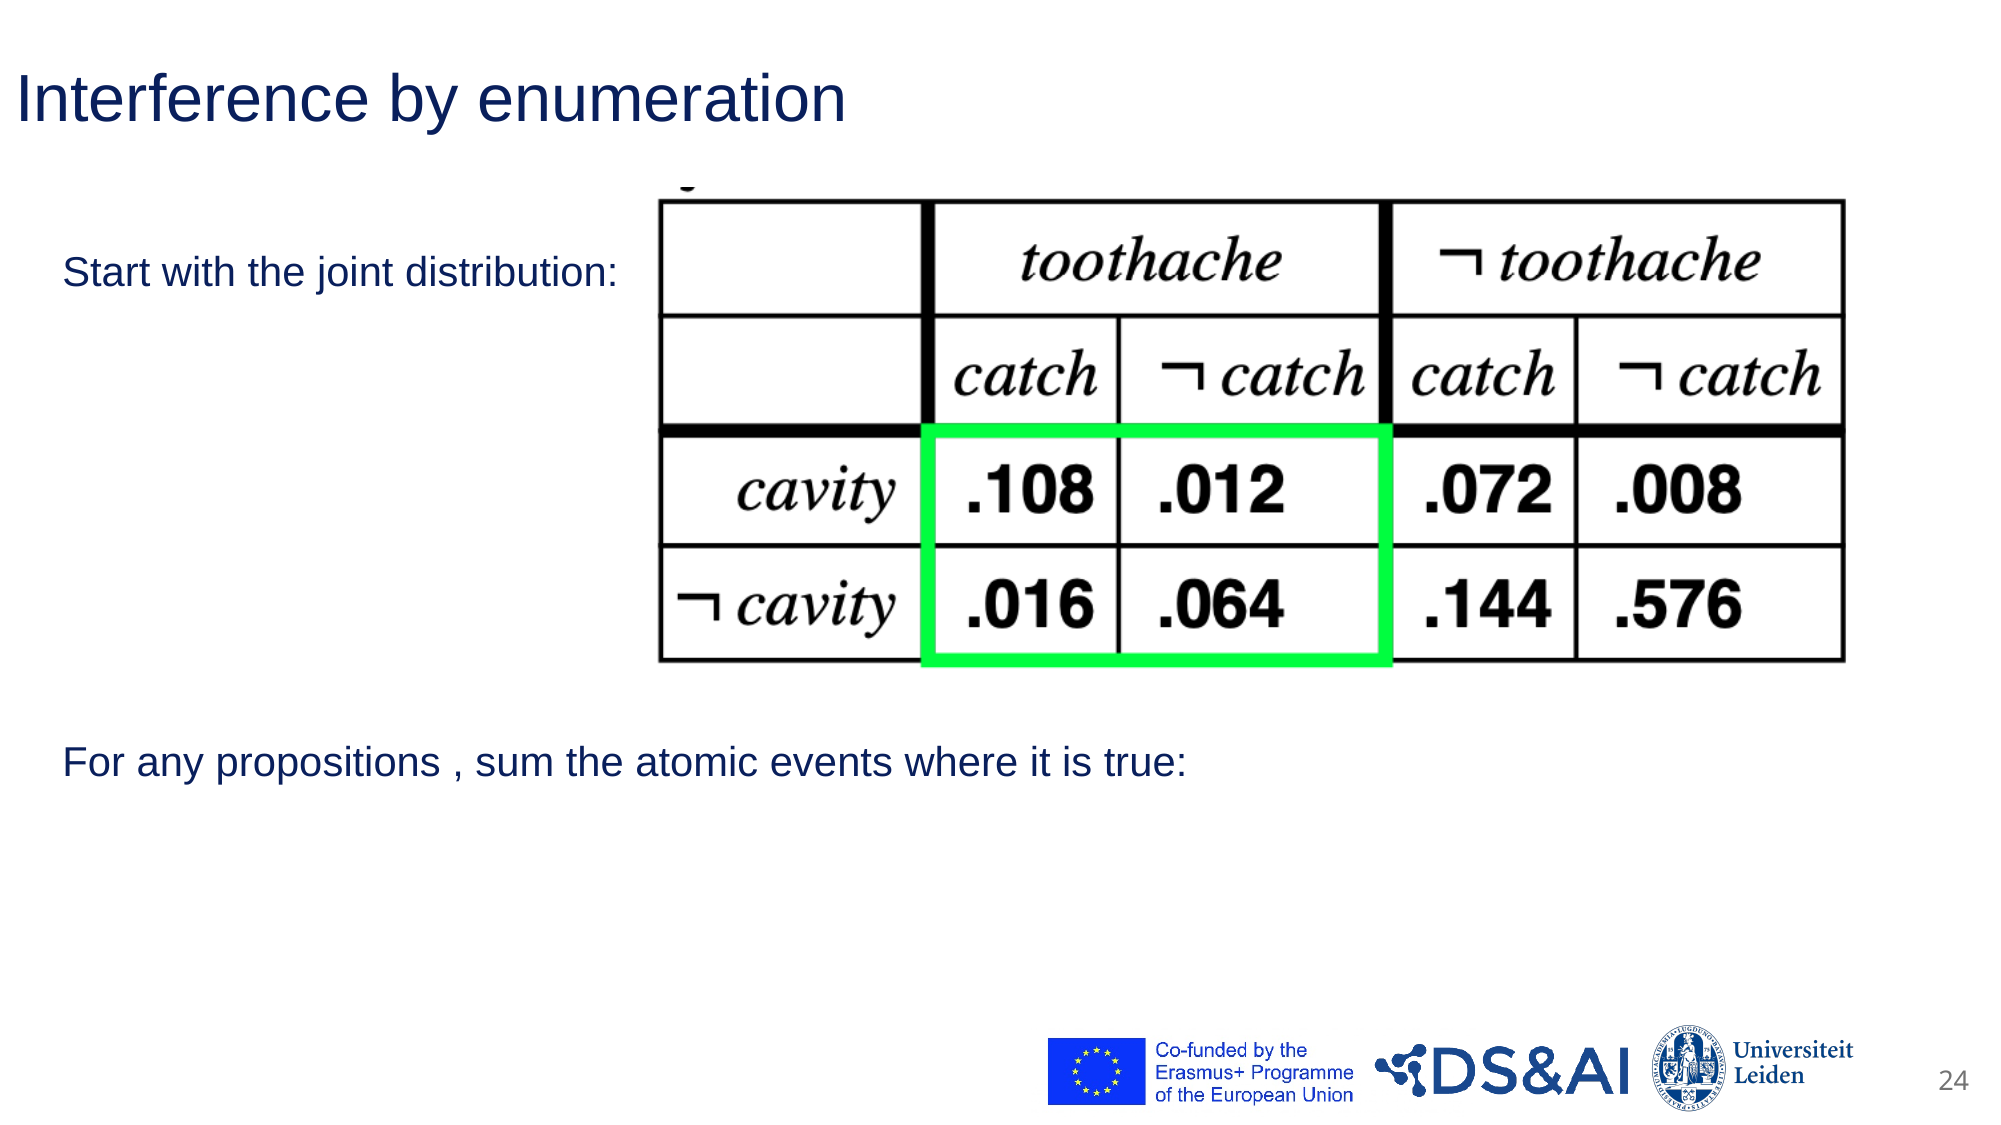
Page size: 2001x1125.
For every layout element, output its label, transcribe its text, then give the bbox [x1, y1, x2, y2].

picture [653, 187, 1858, 674]
slide_number 24 [1921, 1049, 1985, 1115]
picture [1031, 980, 1857, 1125]
title Interference by enumeration [0, 10, 2000, 180]
